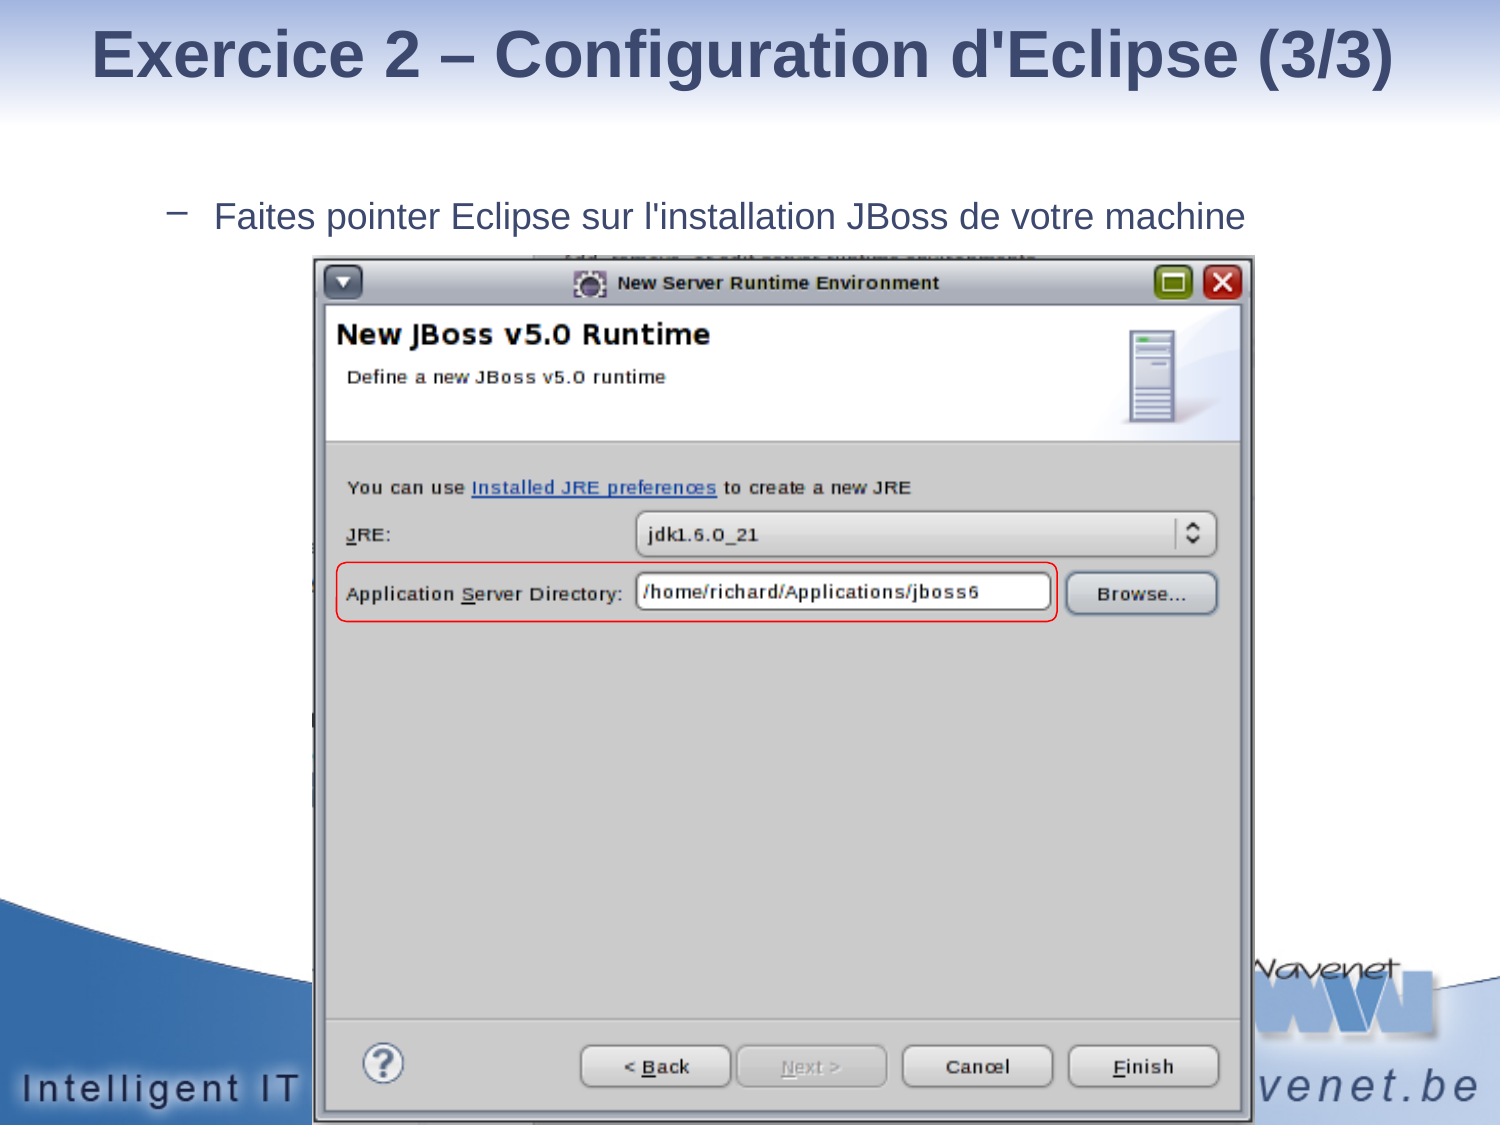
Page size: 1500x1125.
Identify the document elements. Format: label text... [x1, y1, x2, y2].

list Faites pointer Eclipse sur l'installation JBoss de votre machine [76, 184, 1428, 929]
title Exercice 2 – Configuration d'Eclipse (3/3) [76, 0, 1428, 103]
picture [0, 210, 1500, 1125]
